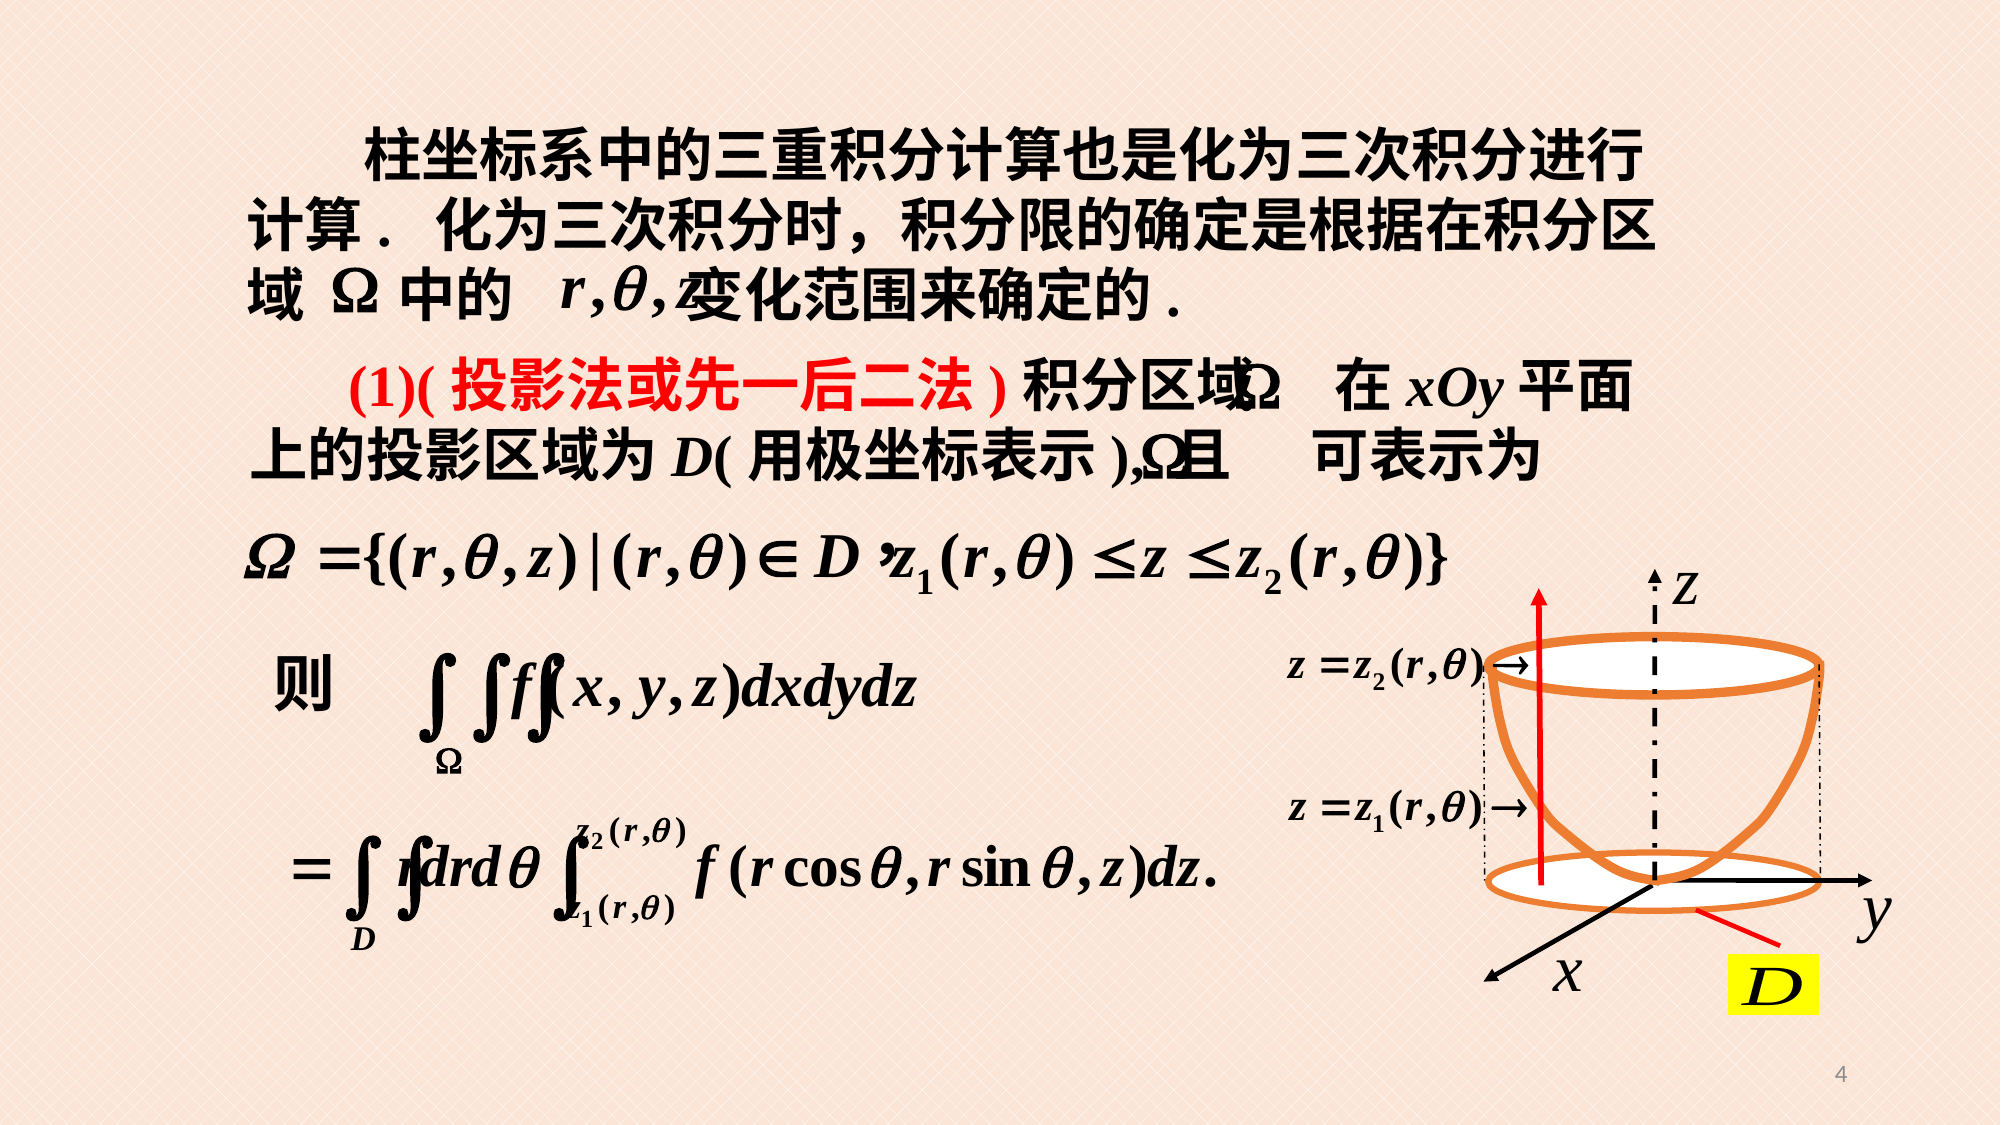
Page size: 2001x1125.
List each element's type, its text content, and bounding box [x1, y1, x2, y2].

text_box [231, 513, 1458, 610]
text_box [321, 252, 392, 322]
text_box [1695, 909, 1820, 1016]
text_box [1483, 558, 1908, 1008]
slide_number 4 [1412, 1042, 1863, 1103]
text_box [1281, 776, 1543, 843]
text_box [235, 341, 1688, 498]
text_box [1538, 588, 1542, 634]
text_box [279, 802, 1225, 961]
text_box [266, 629, 929, 784]
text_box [550, 250, 716, 336]
text_box 柱坐标系中的三重积分计算也是化为三次积分进行计算. 化为三次积分时，积分限的确定是根据在积分区域 中的 变化范围来确定的. [231, 110, 1675, 336]
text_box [1280, 634, 1546, 701]
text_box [1538, 701, 1542, 776]
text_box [1538, 843, 1542, 886]
